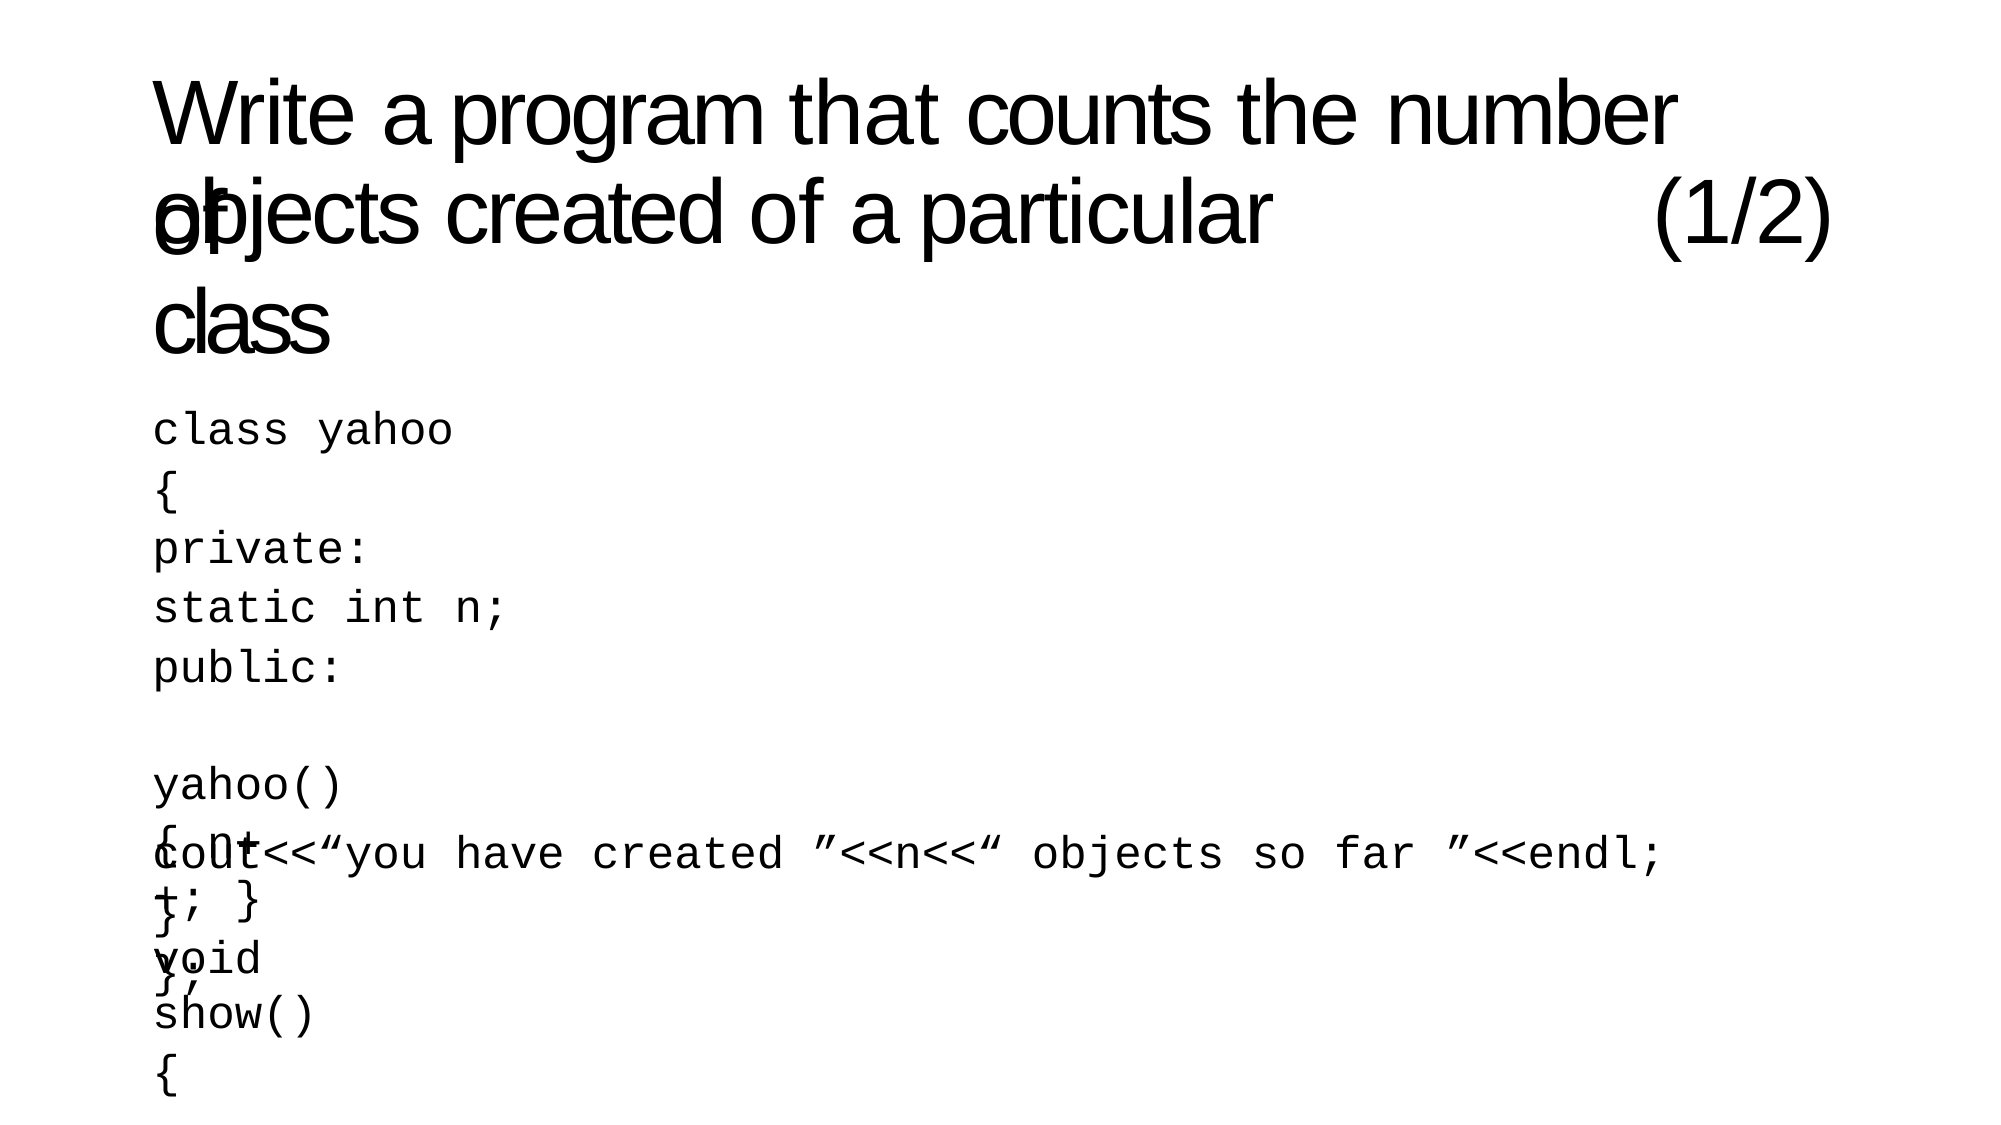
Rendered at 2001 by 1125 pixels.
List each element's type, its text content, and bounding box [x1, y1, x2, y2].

text_box objects created of a particular class class yahoo { private: static int n; public: yahoo() { n++; } void show() { [150, 94, 1452, 816]
text_box cout<<“you have created ”<<n<<“ objects so far ”<<endl; } }; [150, 816, 1674, 997]
text_box (1/2) [1650, 149, 1837, 262]
text_box objects created of a particular class class yahoo { private: static int n; public: yahoo() { n++; } void show() { [150, 997, 1452, 1097]
title Write a program that counts the number of [150, 50, 1750, 273]
